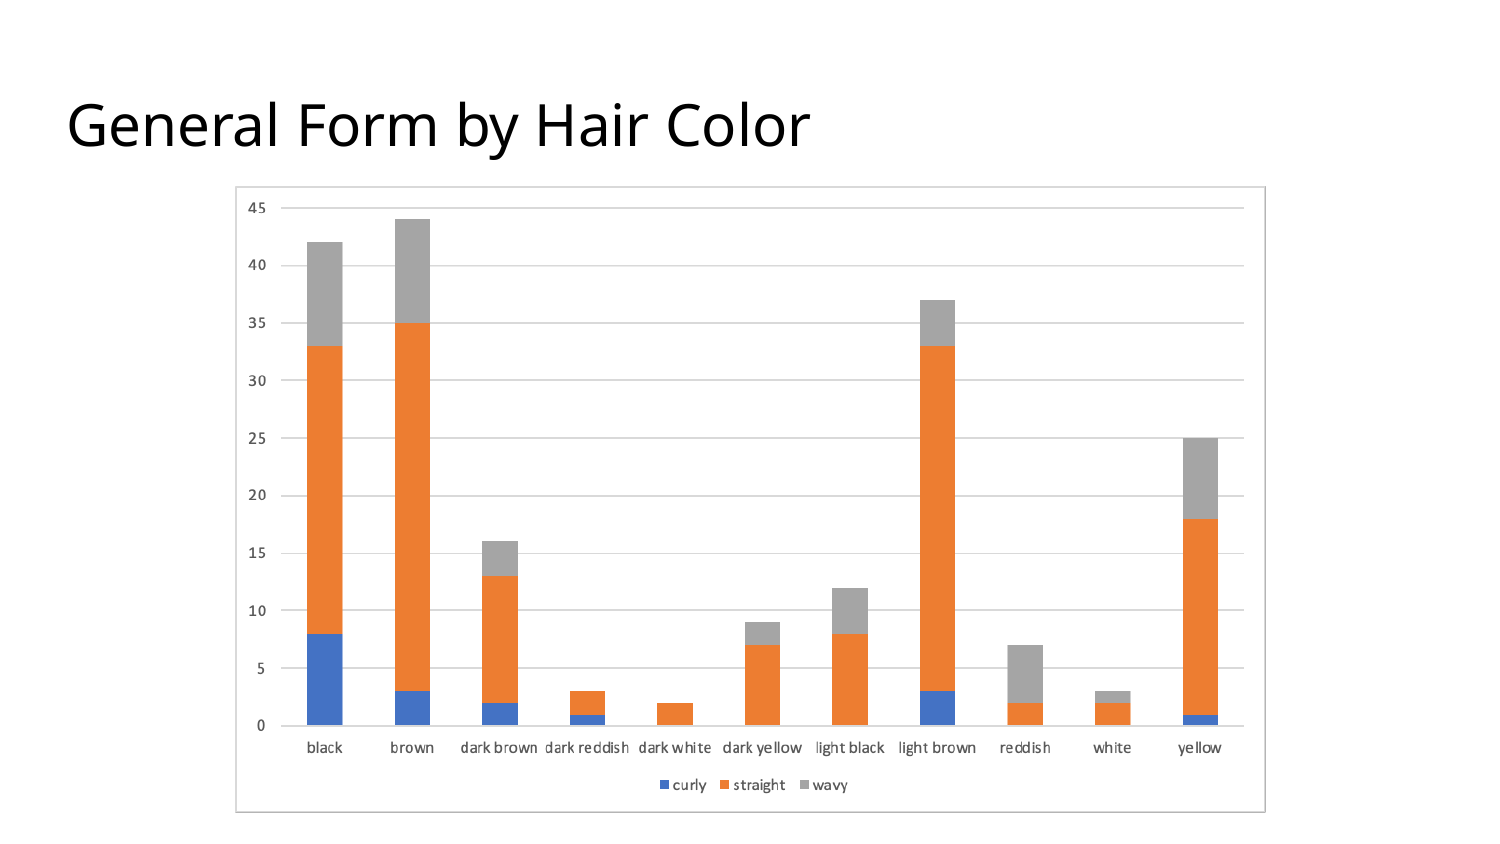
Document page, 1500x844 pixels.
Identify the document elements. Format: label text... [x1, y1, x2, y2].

picture [234, 185, 1266, 813]
title General Form by Hair Color [51, 72, 1449, 167]
